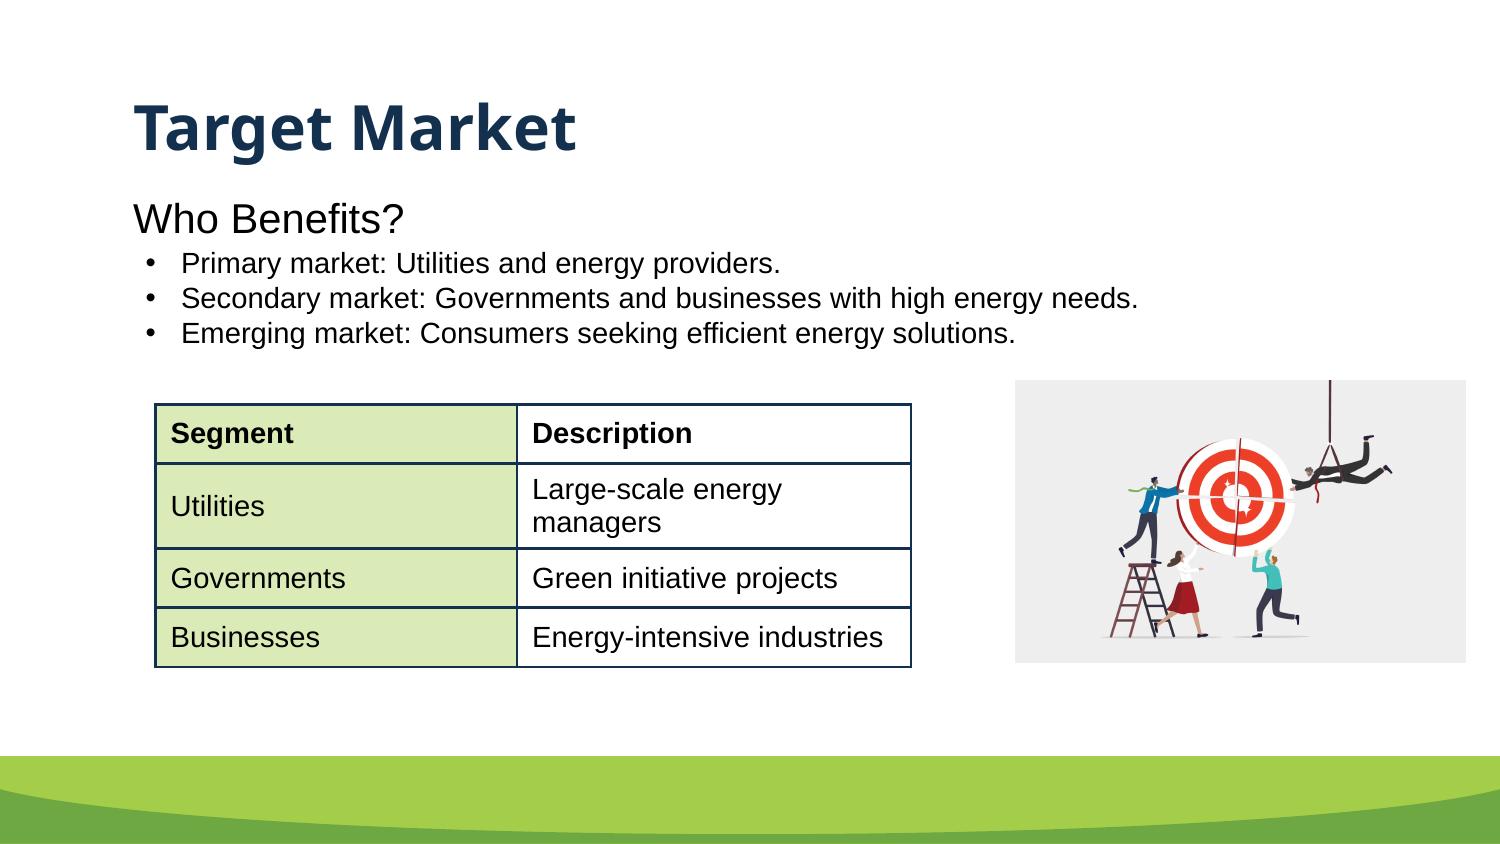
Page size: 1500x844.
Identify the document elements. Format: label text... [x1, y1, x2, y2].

table_header Description [518, 406, 910, 462]
table_cell Utilities [157, 465, 516, 547]
text_box Who Benefits? [118, 176, 1382, 238]
table_cell Energy-intensive industries [518, 609, 910, 666]
table_header Segment [157, 406, 516, 462]
table_cell Green initiative projects [518, 550, 910, 606]
text_box Primary market: Utilities and energy providers. Secondary market: Governments and businesses with high energy needs. Emerging market: Consumers seeking efficient energy solutions. [130, 237, 1191, 357]
table_cell Businesses [157, 609, 516, 666]
title Target Market [118, 72, 1382, 167]
table_cell Large-scale energy managers [518, 465, 910, 547]
table_cell Governments [157, 550, 516, 606]
picture [1015, 380, 1467, 663]
